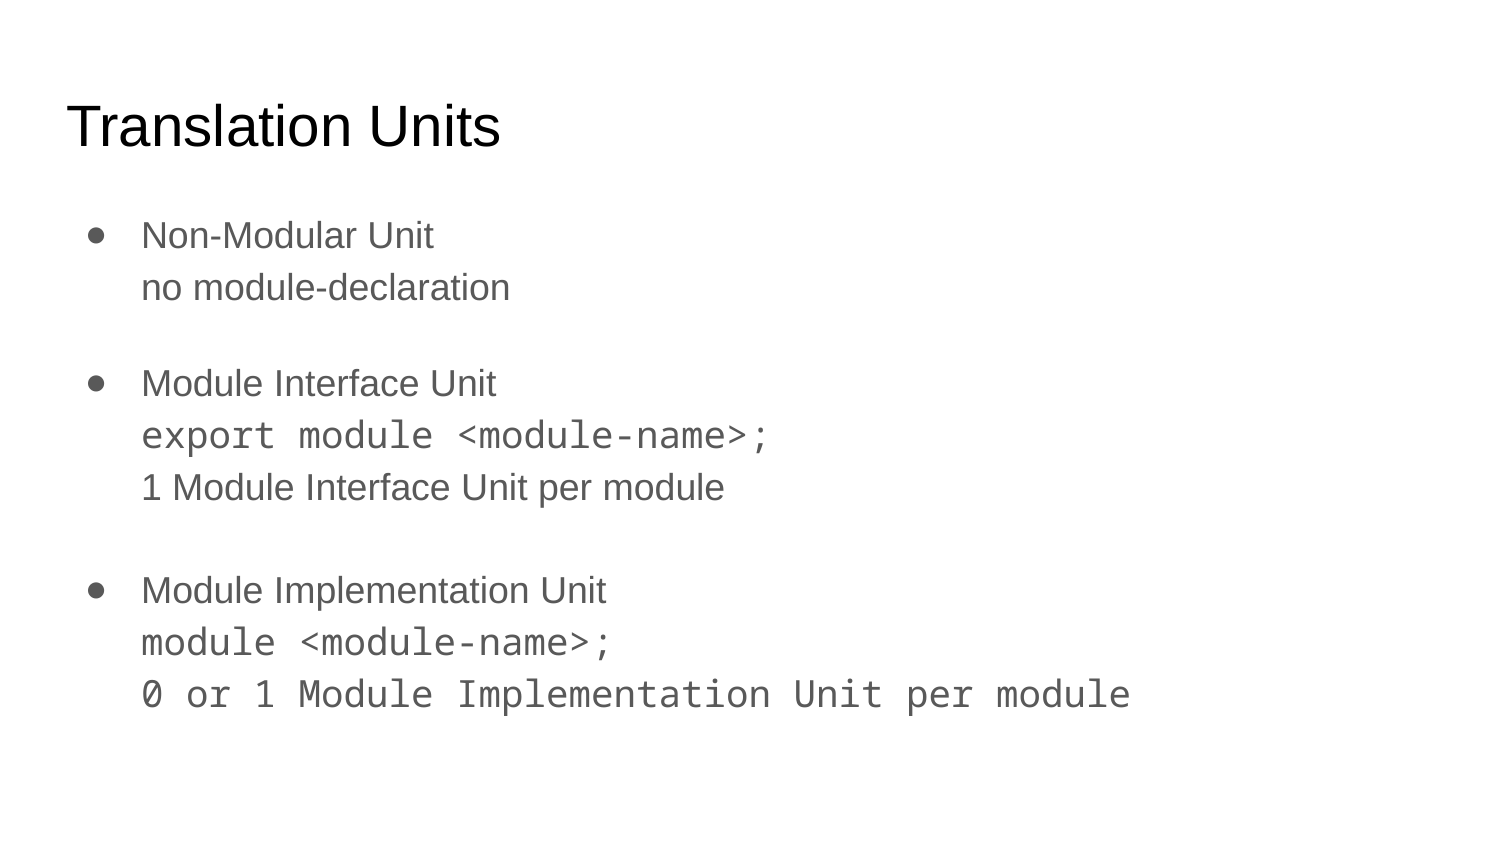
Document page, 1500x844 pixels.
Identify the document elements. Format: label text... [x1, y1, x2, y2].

title Translation Units [51, 72, 1449, 167]
list Non-Modular Unit no module-declaration Module Interface Unit export module <module-name>; 1 Module Interface Unit per module Module Implementation Unit module <module-name>; 0 or 1 Module Implementation Unit per module [51, 189, 1449, 750]
